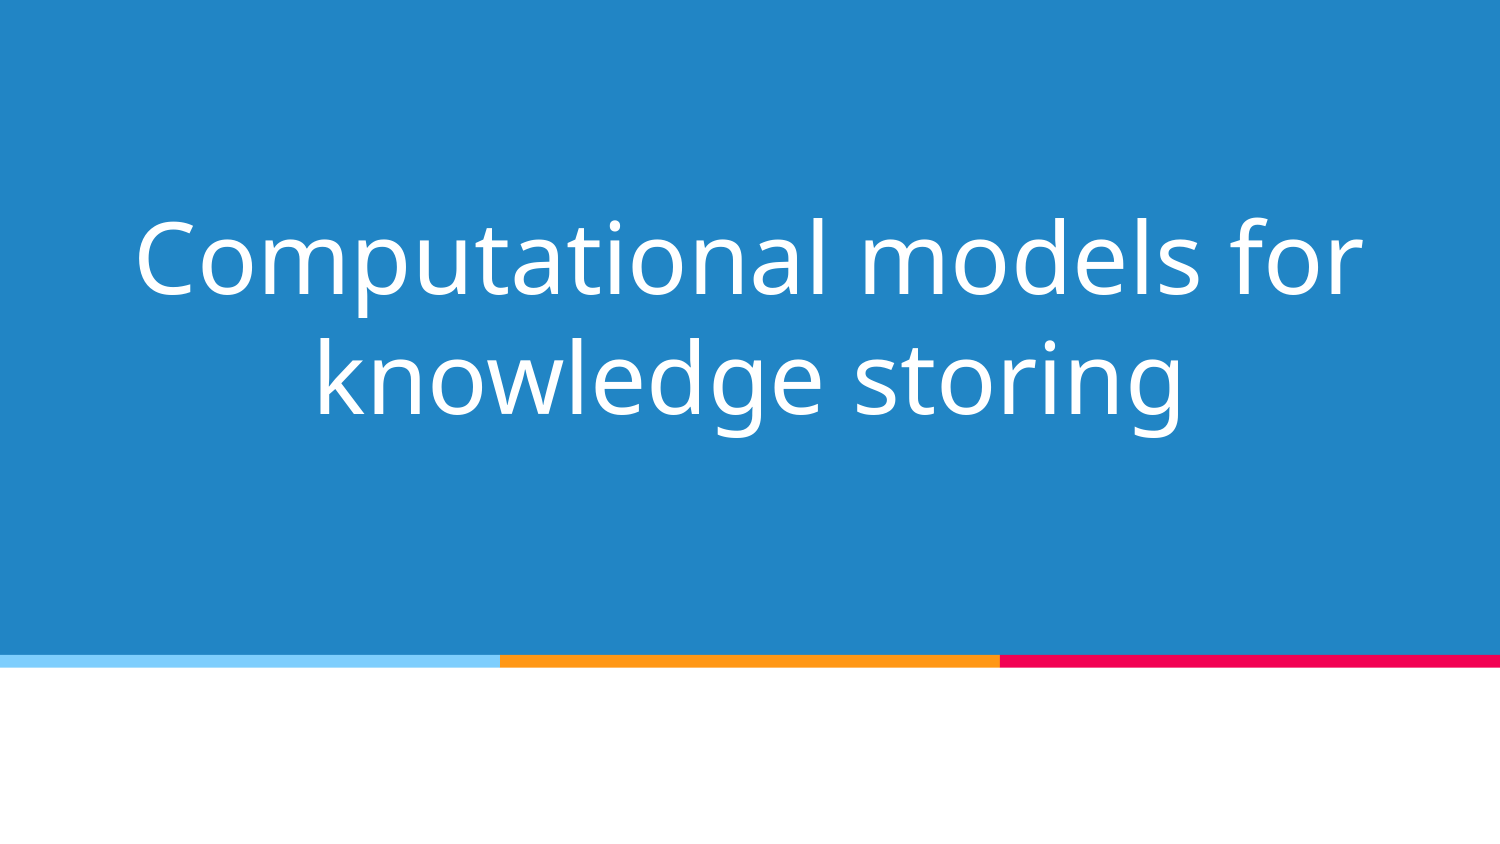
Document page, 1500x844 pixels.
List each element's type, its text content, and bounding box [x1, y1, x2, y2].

title Computational models for knowledge storing [112, 259, 1388, 450]
